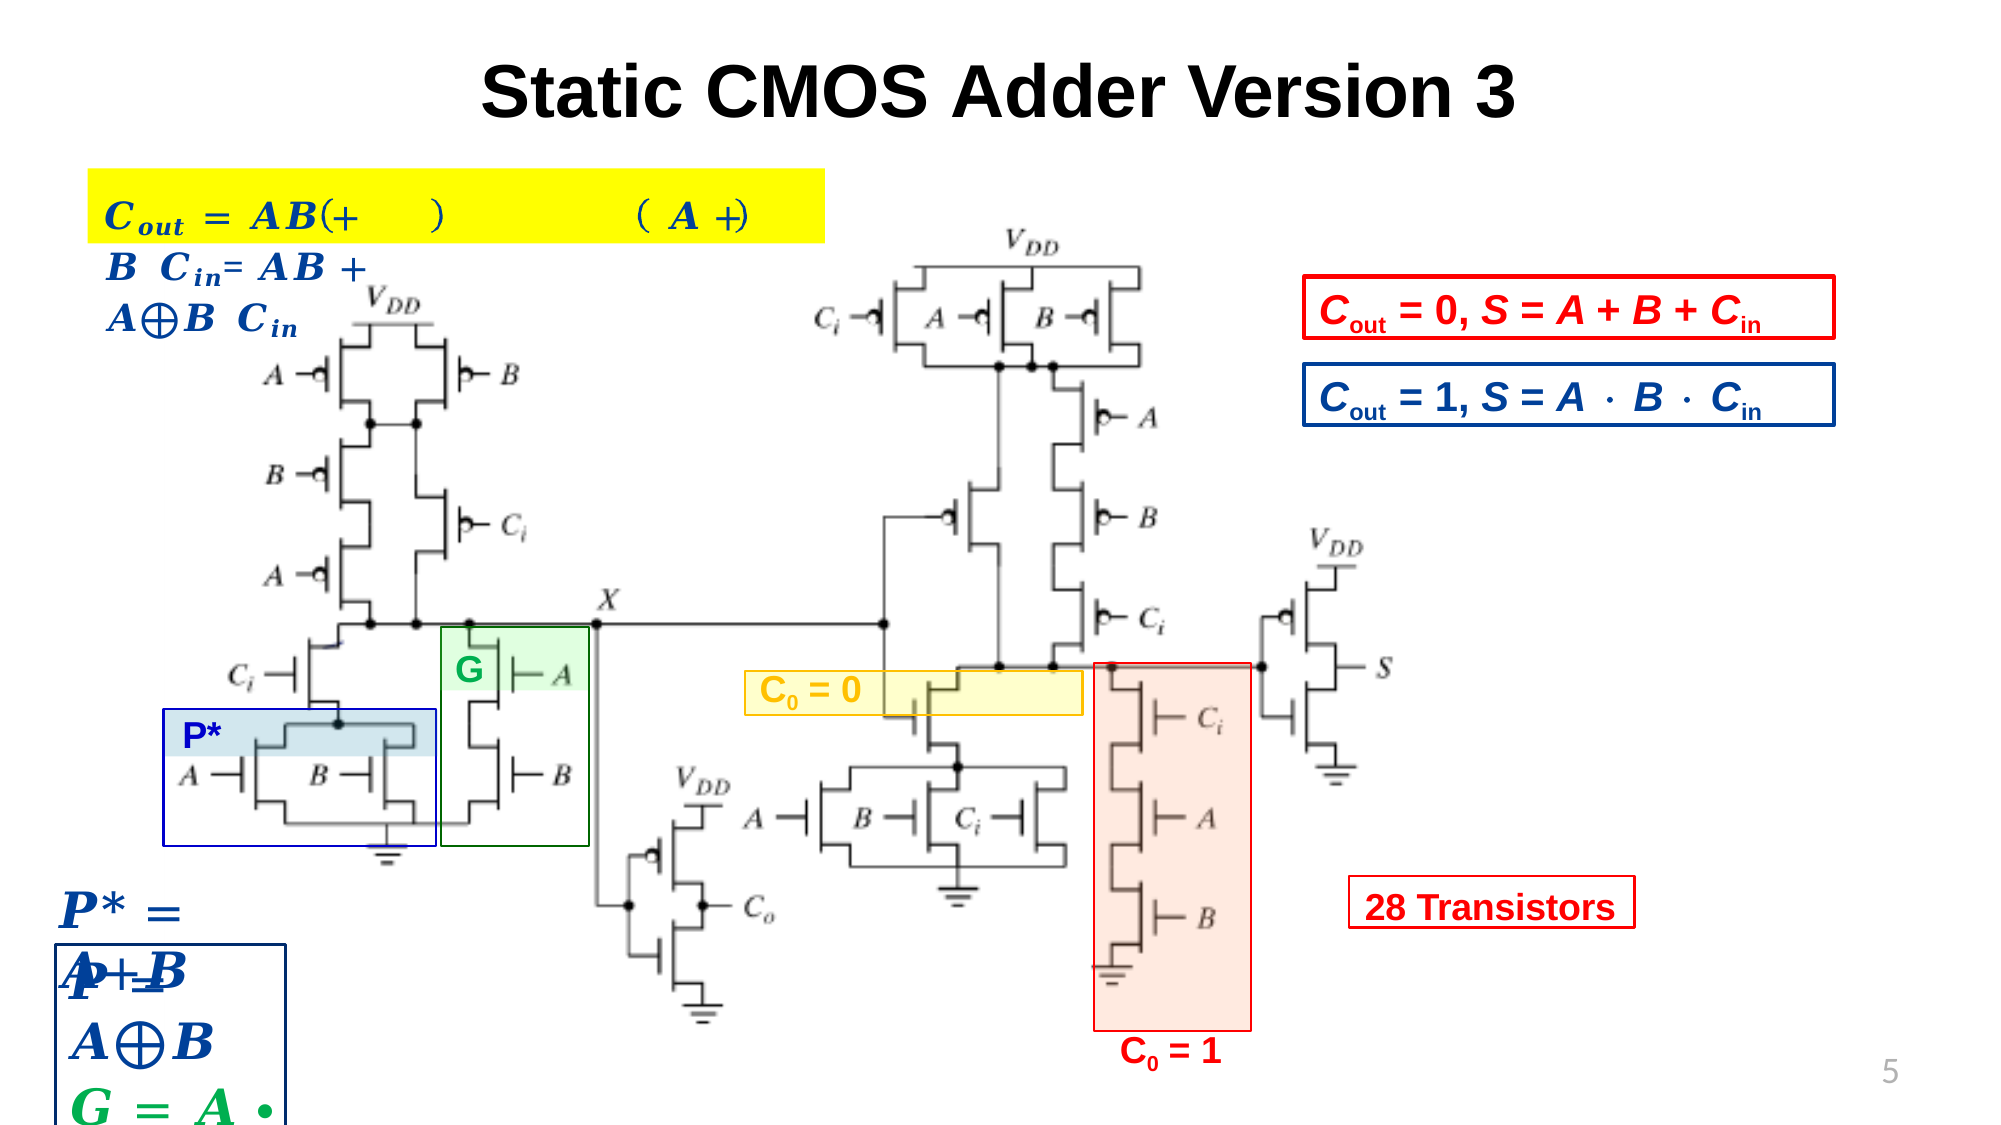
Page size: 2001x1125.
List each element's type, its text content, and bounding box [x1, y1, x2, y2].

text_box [1092, 661, 1252, 1033]
title Static CMOS Adder Version 3 [478, 40, 1522, 231]
slide_number 5 [1440, 1046, 1900, 1103]
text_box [87, 168, 826, 244]
text_box 𝑷* = 𝑨+𝑩 [39, 871, 157, 1007]
text_box Cout = 1, S = A  B  Cin [1454, 363, 1834, 425]
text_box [162, 225, 1450, 1051]
text_box Cout = 0, S = A + B + Cin [1454, 276, 1834, 338]
text_box 𝑷 = 𝑨⨁𝑩 𝑮 = 𝑨 ∙ 𝑩 [55, 1007, 286, 1125]
text_box 𝑪𝒐𝒖𝒕 = 𝑨𝑩 + 𝑨 + 𝑩 𝑪𝒊𝒏= 𝑨𝑩 + 𝑨⨁𝑩 𝑪𝒊𝒏 [87, 250, 157, 342]
text_box C0 = 1 [1113, 1058, 1231, 1076]
text_box 28 Transistors [1454, 876, 1635, 928]
